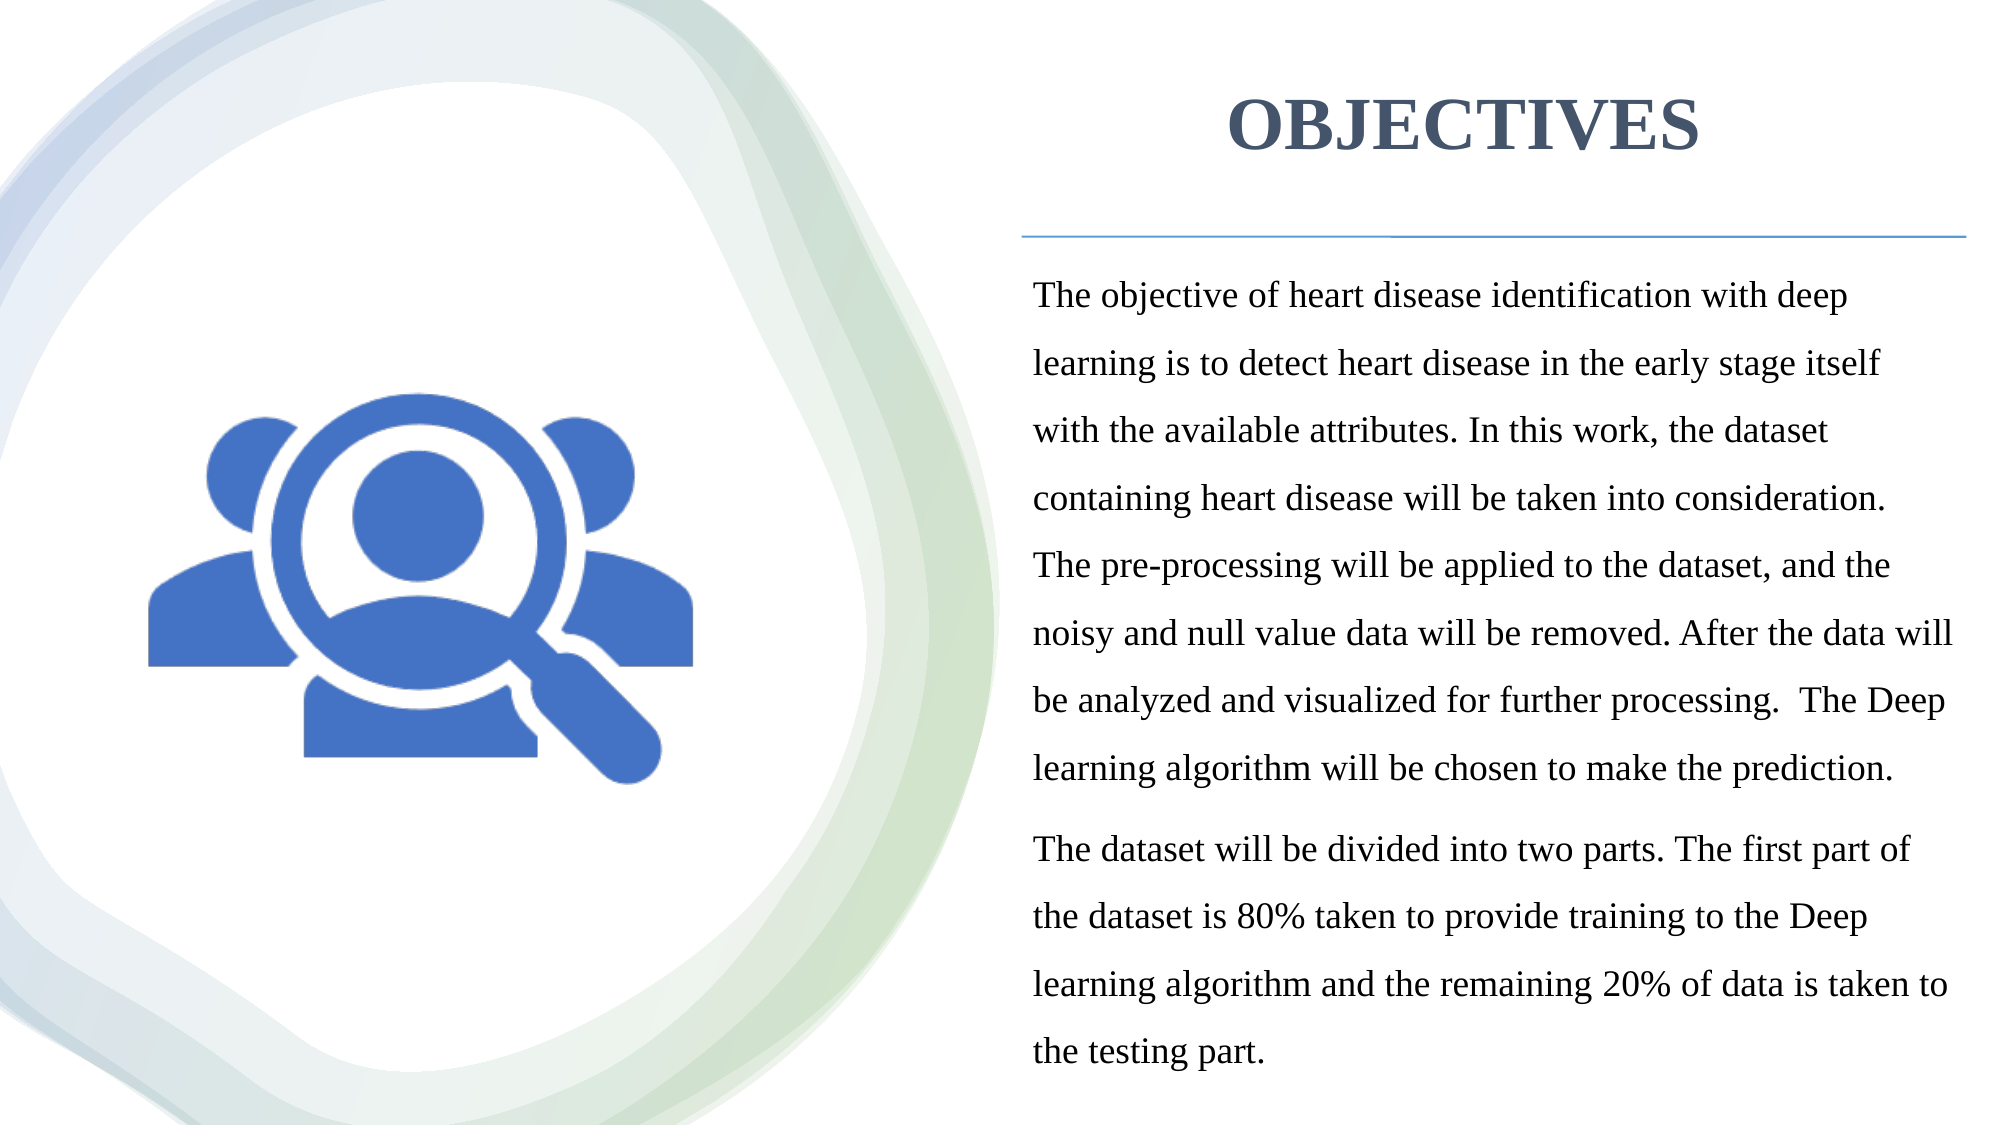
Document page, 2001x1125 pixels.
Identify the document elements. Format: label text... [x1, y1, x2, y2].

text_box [0, 0, 1000, 1125]
text_box [1000, 0, 2000, 1125]
title OBJECTIVES [1073, 40, 1855, 211]
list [110, 278, 732, 900]
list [1021, 236, 1967, 1061]
